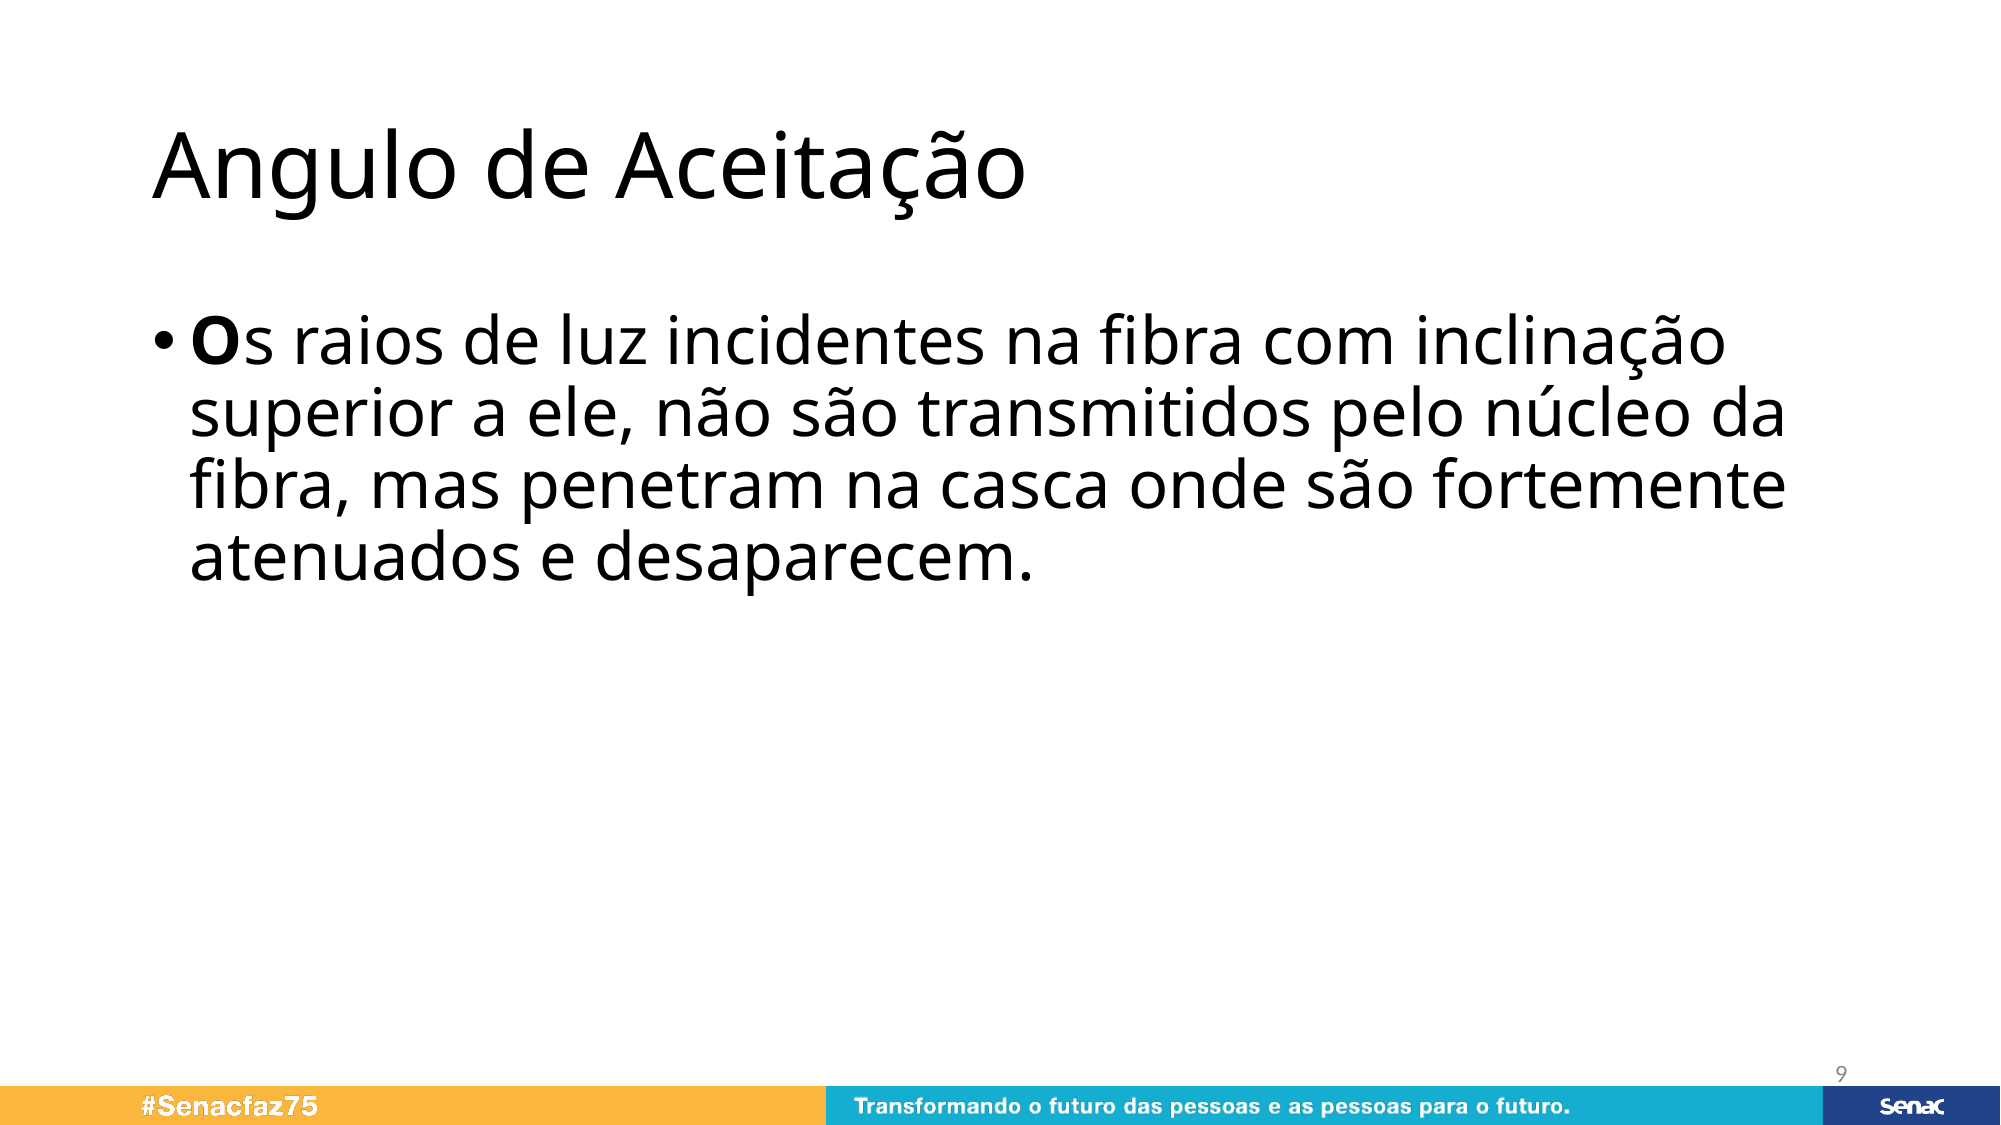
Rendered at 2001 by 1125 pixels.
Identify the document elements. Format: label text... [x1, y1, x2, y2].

list Os raios de luz incidentes na fibra com inclinação superior a ele, não são transmitidos pelo núcleo da fibra, mas penetram na casca onde são fortemente atenuados e desaparecem. [137, 299, 1863, 1014]
picture [0, 1078, 2000, 1125]
slide_number 9 [1412, 1042, 1863, 1103]
title Angulo de Aceitação [137, 59, 1863, 278]
